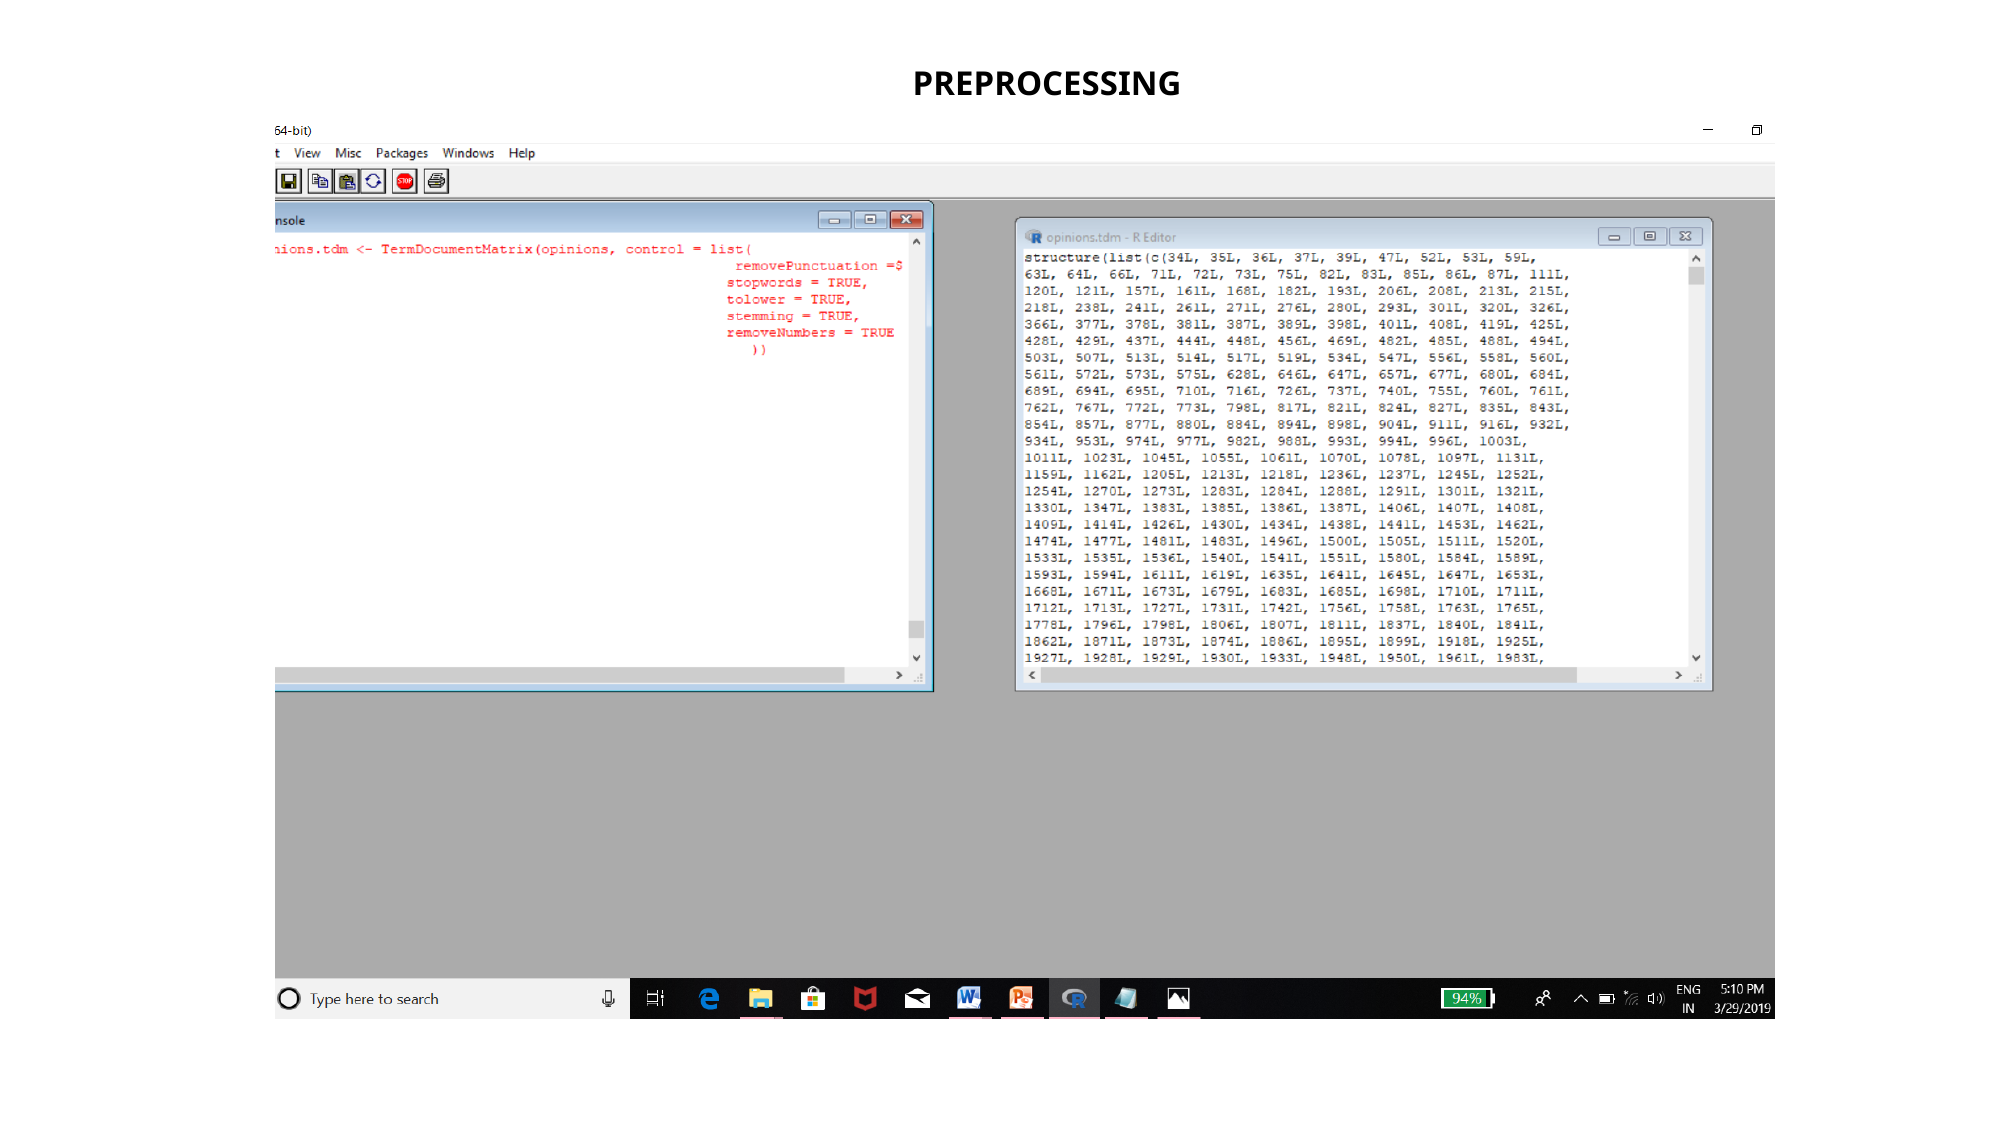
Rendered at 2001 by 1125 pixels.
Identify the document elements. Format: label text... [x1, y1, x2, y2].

title PREPROCESSING [897, 49, 1213, 118]
picture [274, 118, 1775, 1019]
